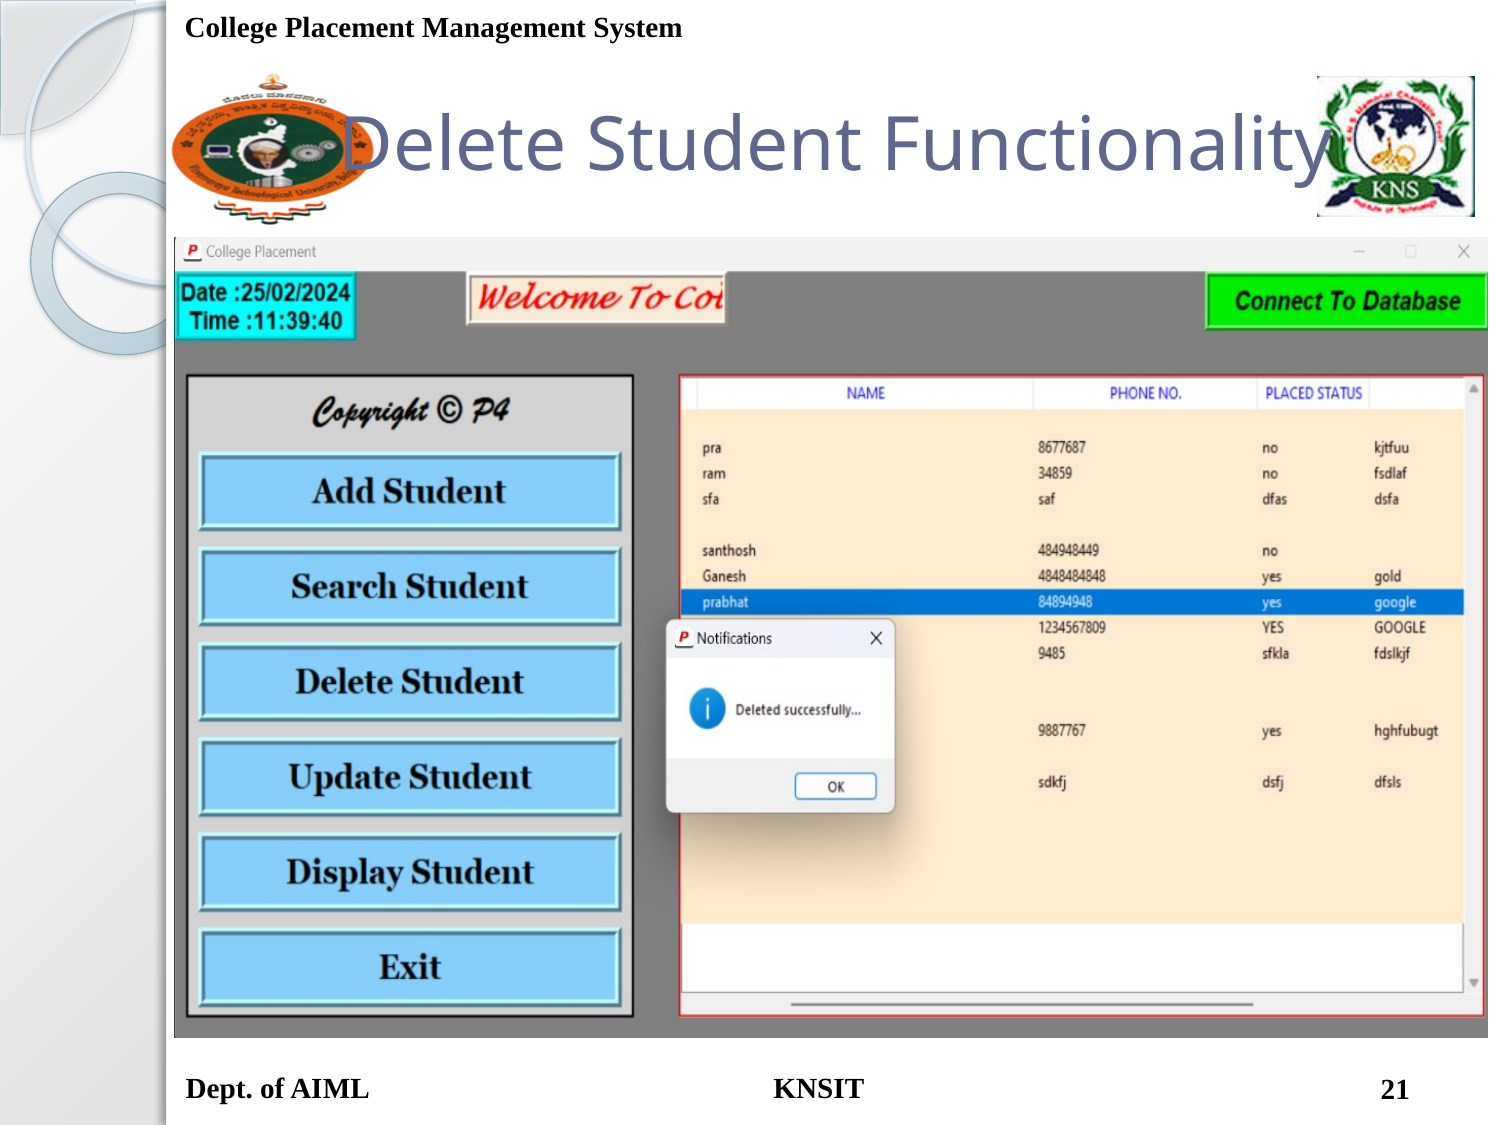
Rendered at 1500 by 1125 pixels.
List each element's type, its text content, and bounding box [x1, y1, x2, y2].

title Delete Student Functionality [384, 99, 1309, 180]
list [174, 237, 1488, 1038]
picture [1316, 76, 1476, 218]
slide_number 21 [1288, 1034, 1500, 1113]
footer College Placement Management System [169, 3, 1258, 51]
text_box Dept. of AIML KNSIT [170, 1049, 1259, 1112]
picture [169, 74, 378, 225]
